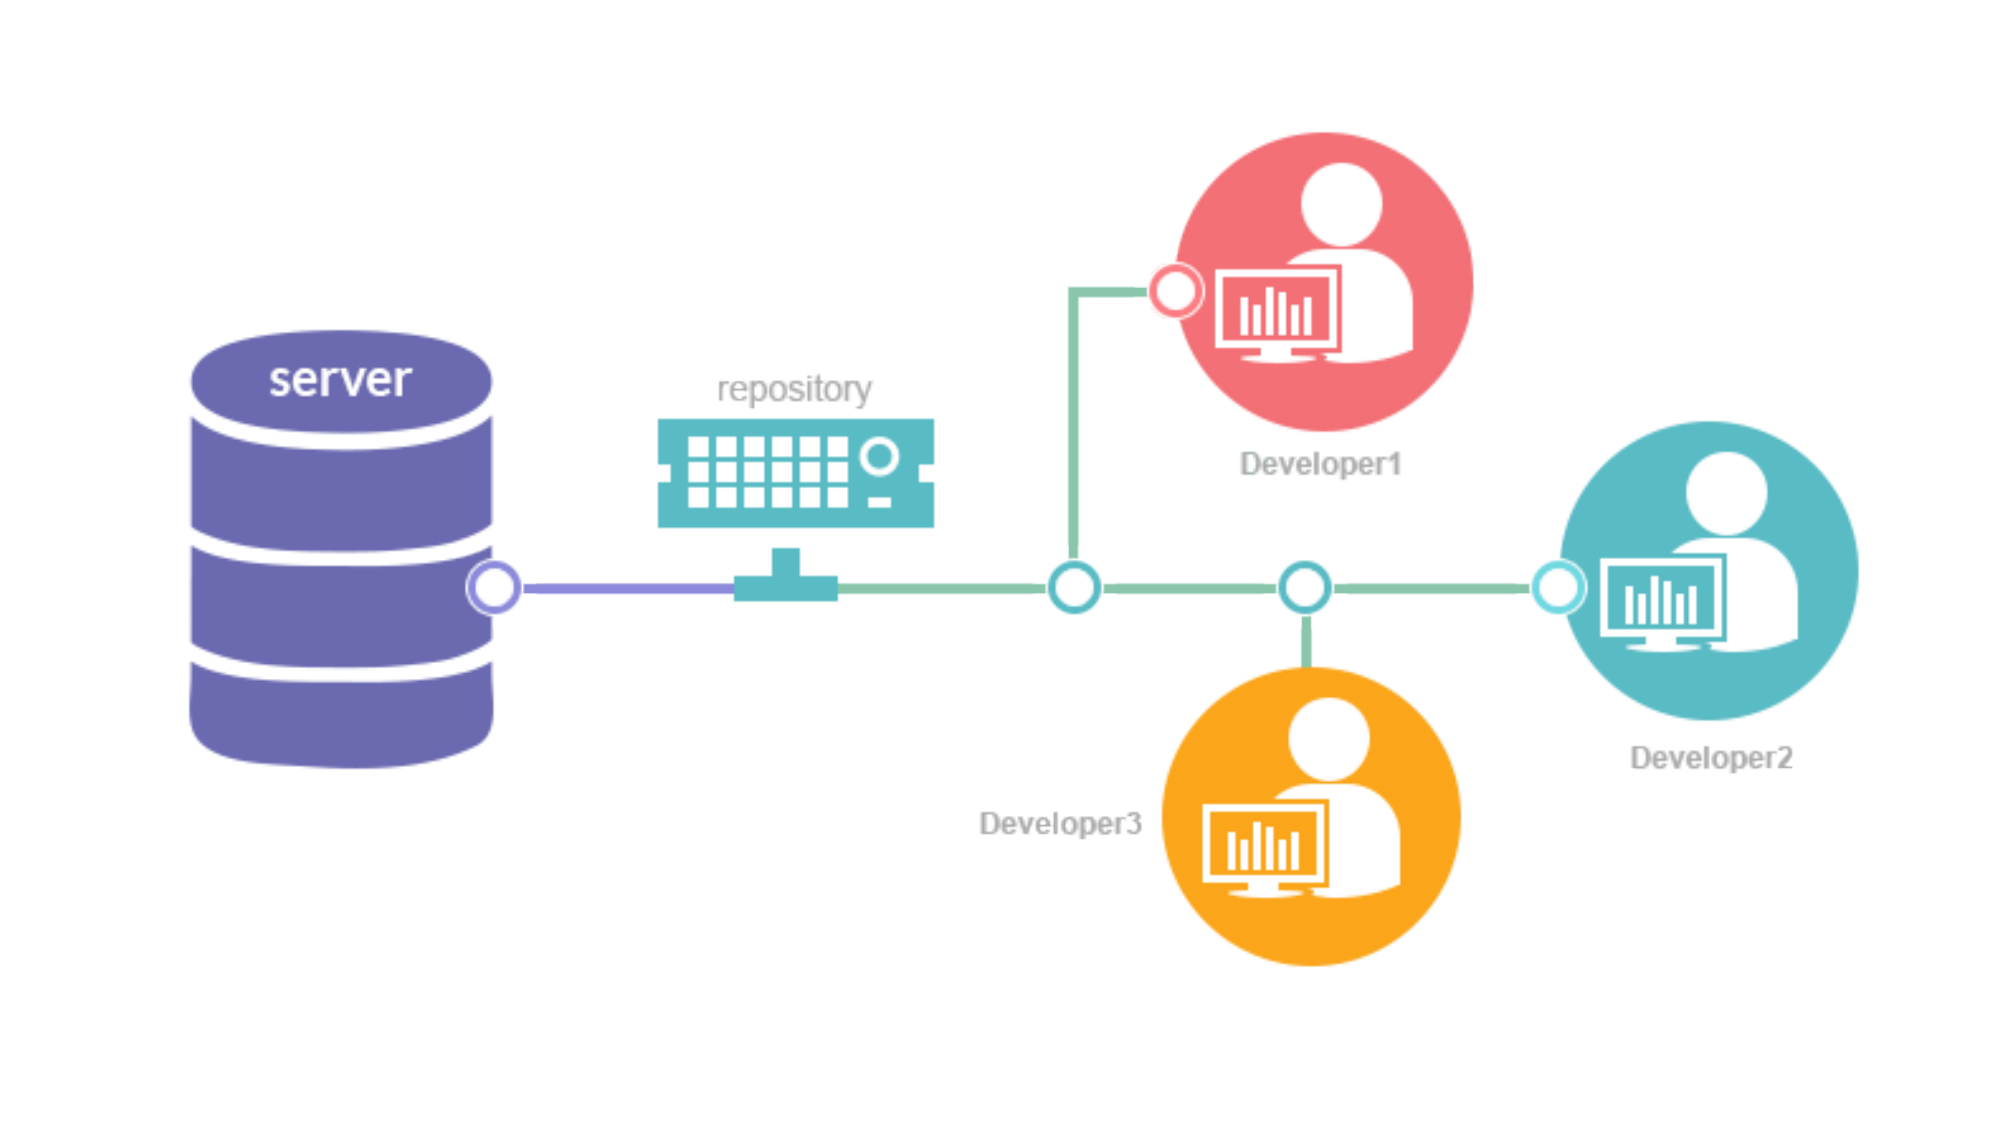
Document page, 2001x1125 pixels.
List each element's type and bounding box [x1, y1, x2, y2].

list [137, 113, 1910, 1000]
